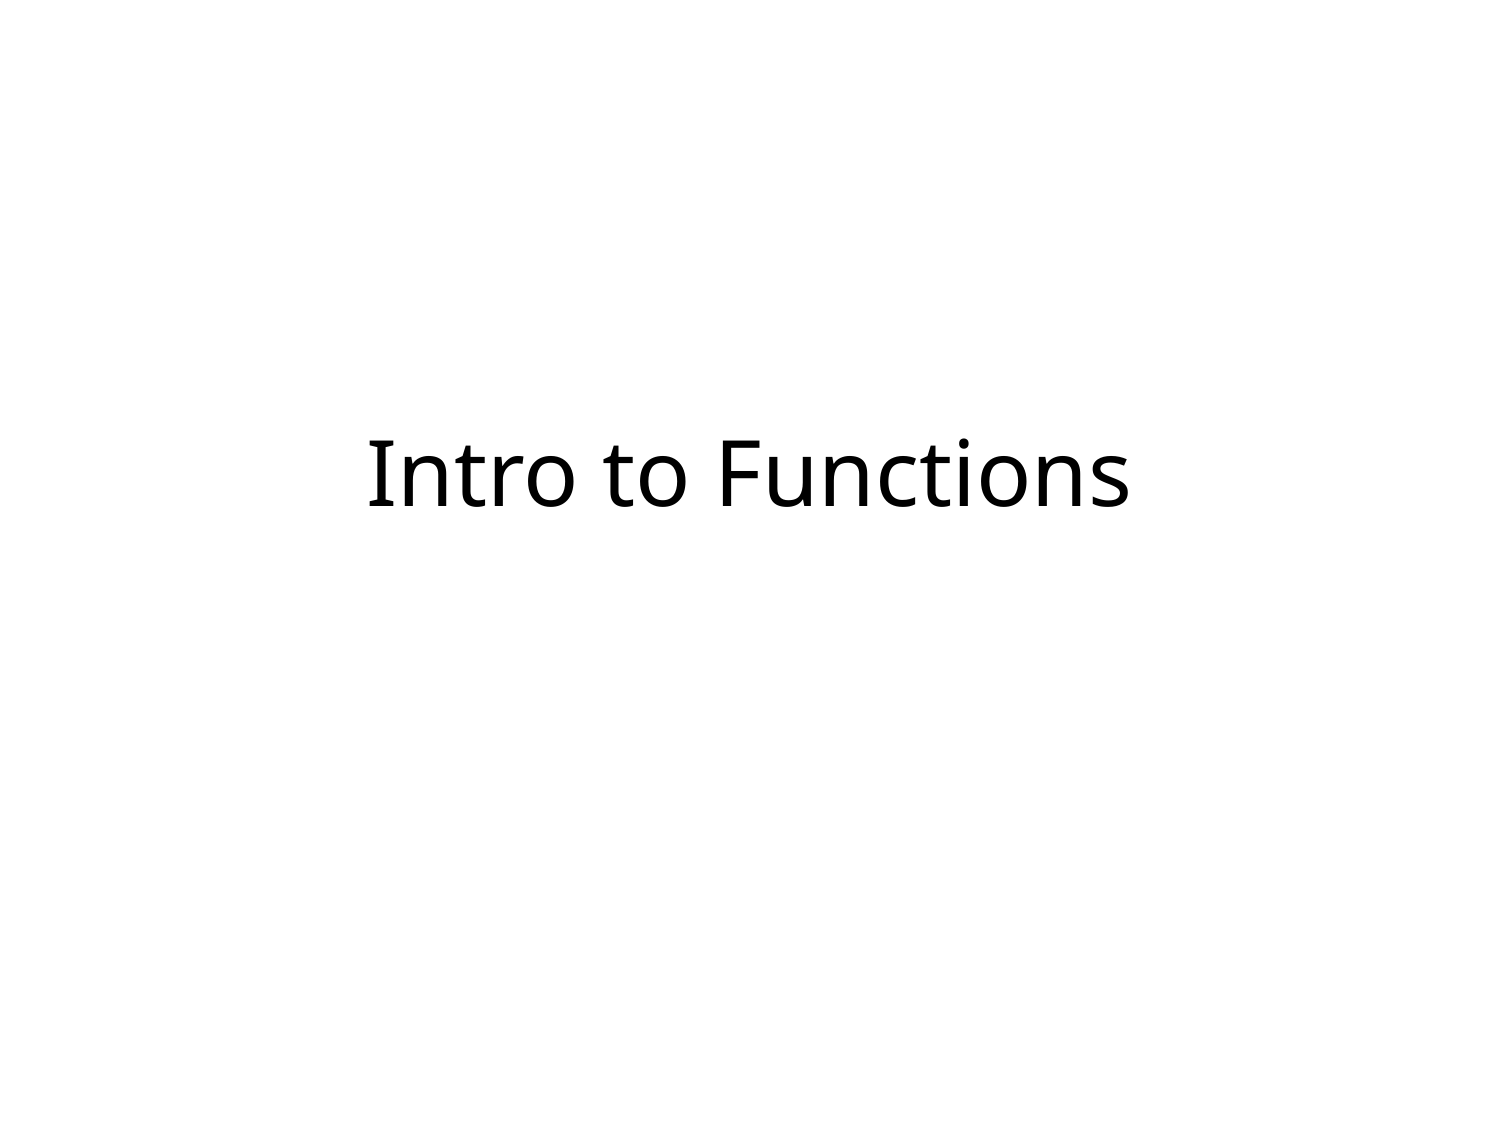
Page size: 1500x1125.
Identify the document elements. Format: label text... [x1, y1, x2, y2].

title Intro to Functions [112, 349, 1388, 591]
